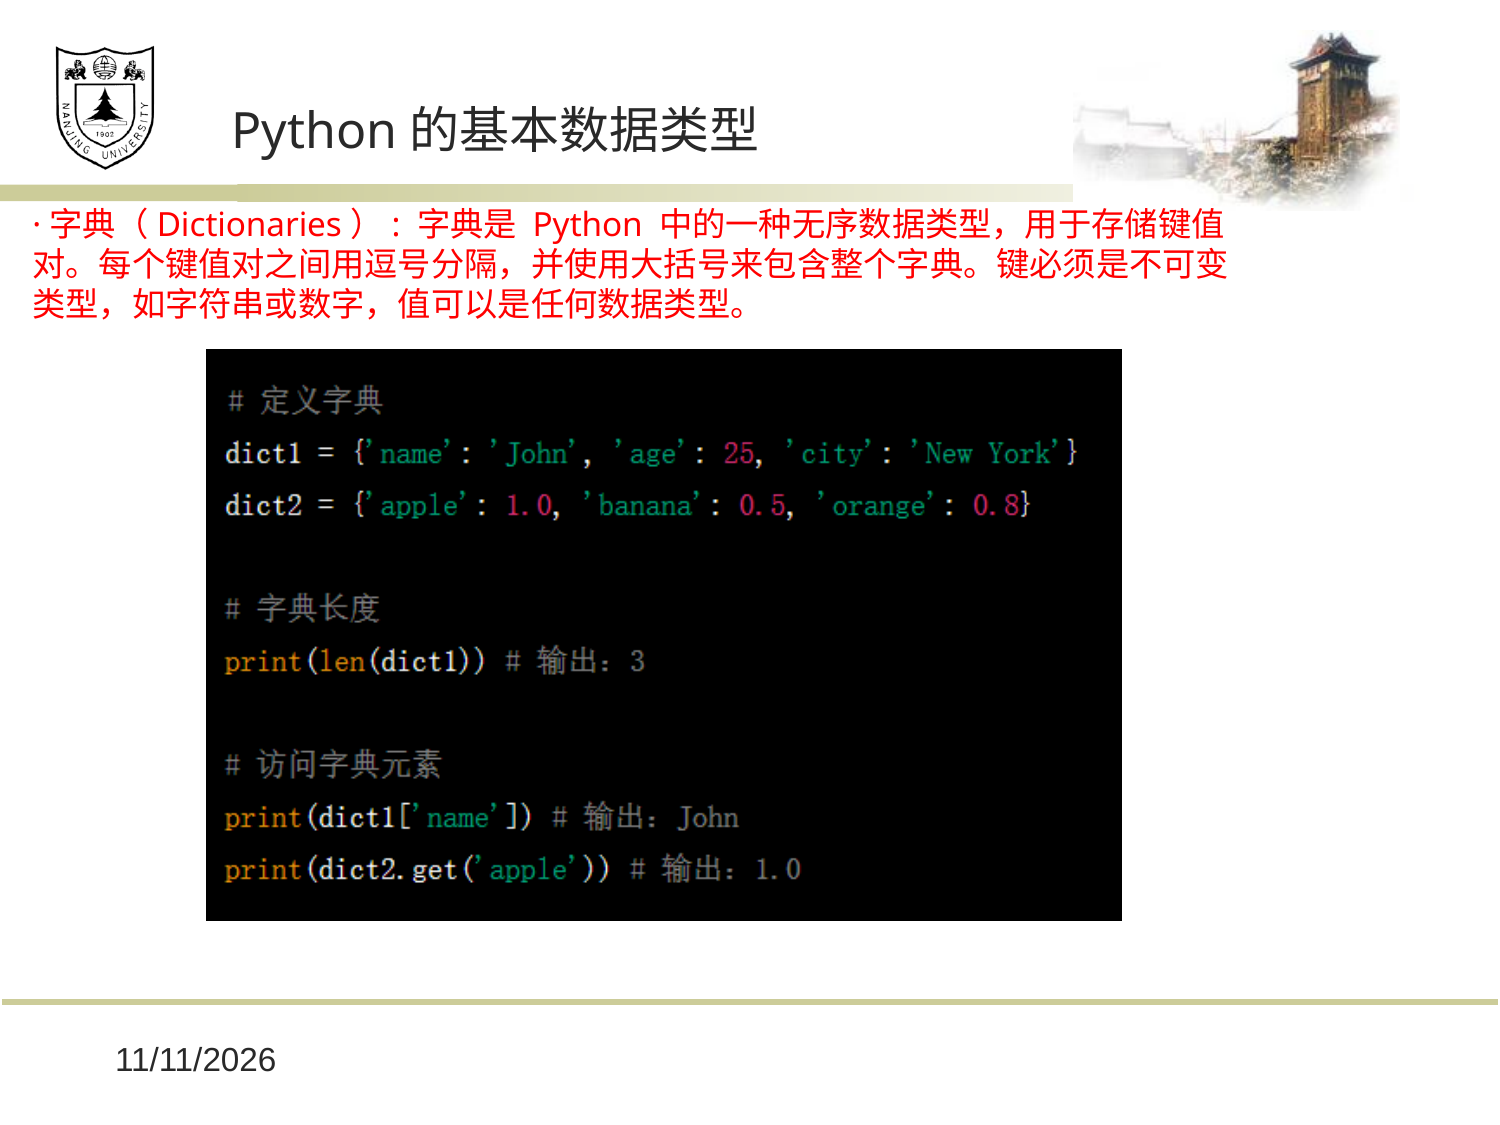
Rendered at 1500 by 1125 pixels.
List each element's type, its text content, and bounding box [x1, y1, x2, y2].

text_box ·字典（Dictionaries）: 字典是 Python 中的一种无序数据类型，用于存储键值对。每个键值对之间用逗号分隔，并使用大括号来包含整个字典。键必须是不可变类型，如字符串或数字，值可以是任何数据类型。 [17, 196, 1272, 331]
picture [50, 42, 160, 173]
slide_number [100, 1030, 313, 1107]
text_box Python的基本数据类型 [216, 90, 887, 166]
picture [206, 349, 1122, 921]
picture [1073, 30, 1400, 211]
picture [2, 999, 1498, 1005]
